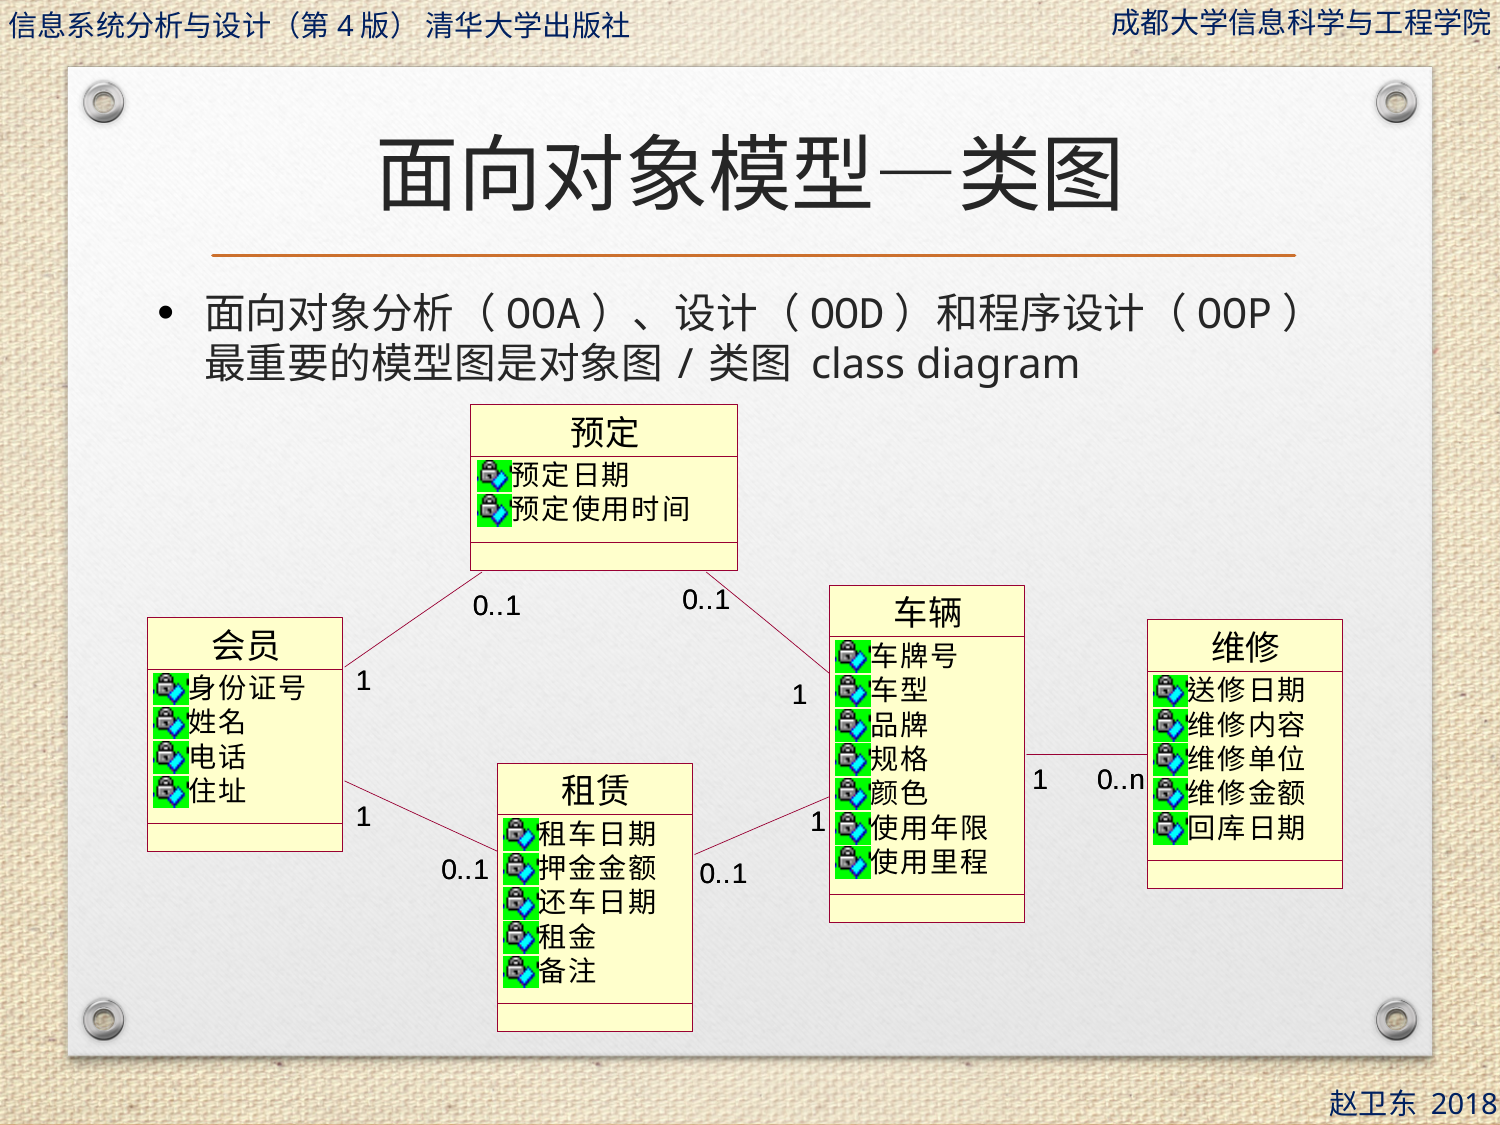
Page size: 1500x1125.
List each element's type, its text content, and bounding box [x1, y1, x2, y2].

picture [0, 0, 1500, 1125]
list 面向对象分析（OOA）、设计（OOD）和程序设计（OOP）最重要的模型图是对象图/类图 class diagram [142, 278, 1358, 373]
title 面向对象模型—类图 [135, 107, 1365, 237]
